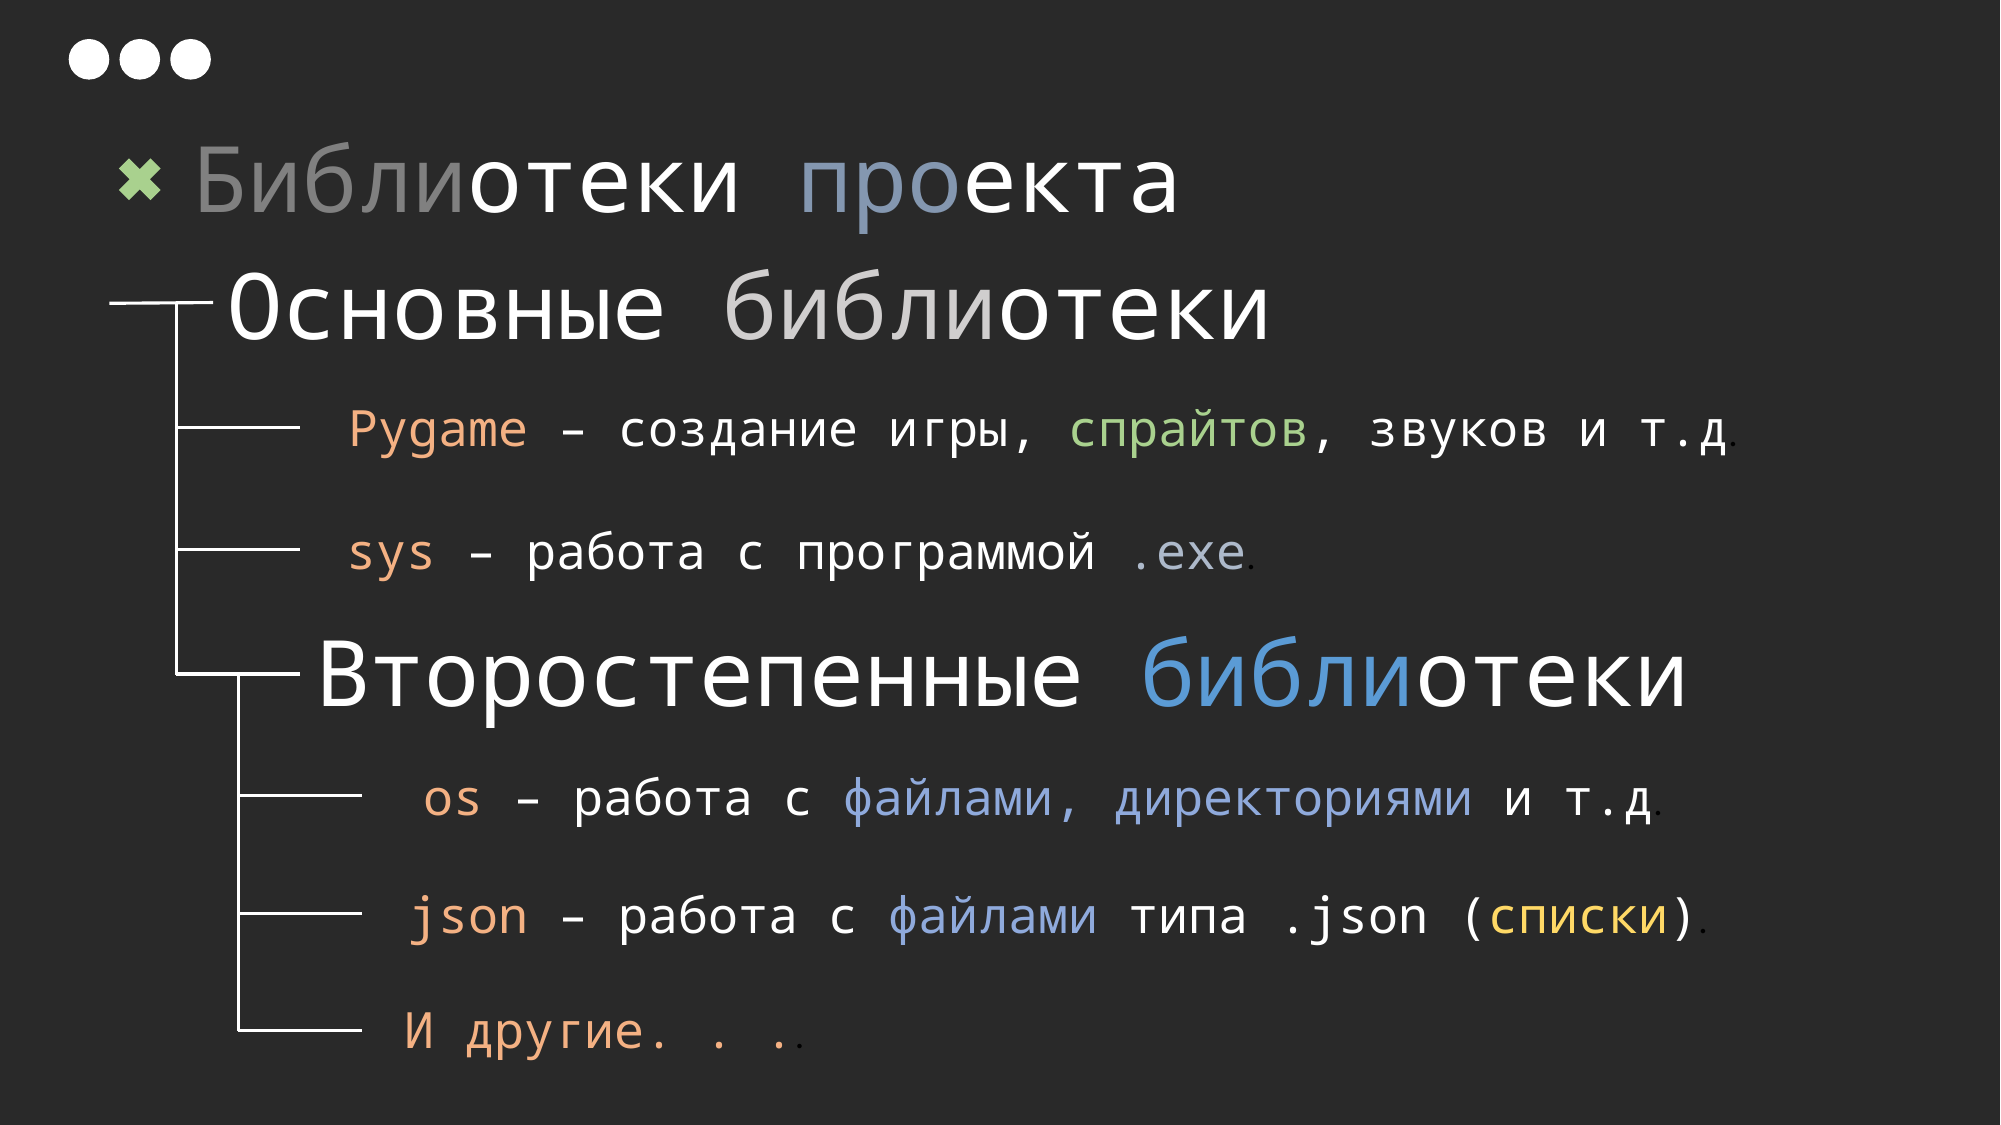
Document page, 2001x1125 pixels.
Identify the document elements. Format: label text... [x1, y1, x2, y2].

text_box json – работа с файлами типа .json (списки). [393, 875, 1723, 951]
text_box Второстепенные библиотеки [300, 607, 1747, 733]
text_box [67, 37, 111, 81]
text_box sys – работа с программой .exe. [331, 511, 1271, 587]
text_box [117, 156, 163, 202]
text_box Pygame – создание игры, спрайтов, звуков и т.д. [333, 389, 1753, 464]
text_box os – работа с файлами, директориями и т.д. [408, 757, 1678, 833]
text_box [169, 37, 212, 81]
text_box Библиотеки проекта [177, 113, 1198, 239]
text_box И другие. . .. [390, 991, 820, 1067]
text_box [118, 37, 162, 81]
text_box Основные библиотеки [212, 240, 1298, 365]
